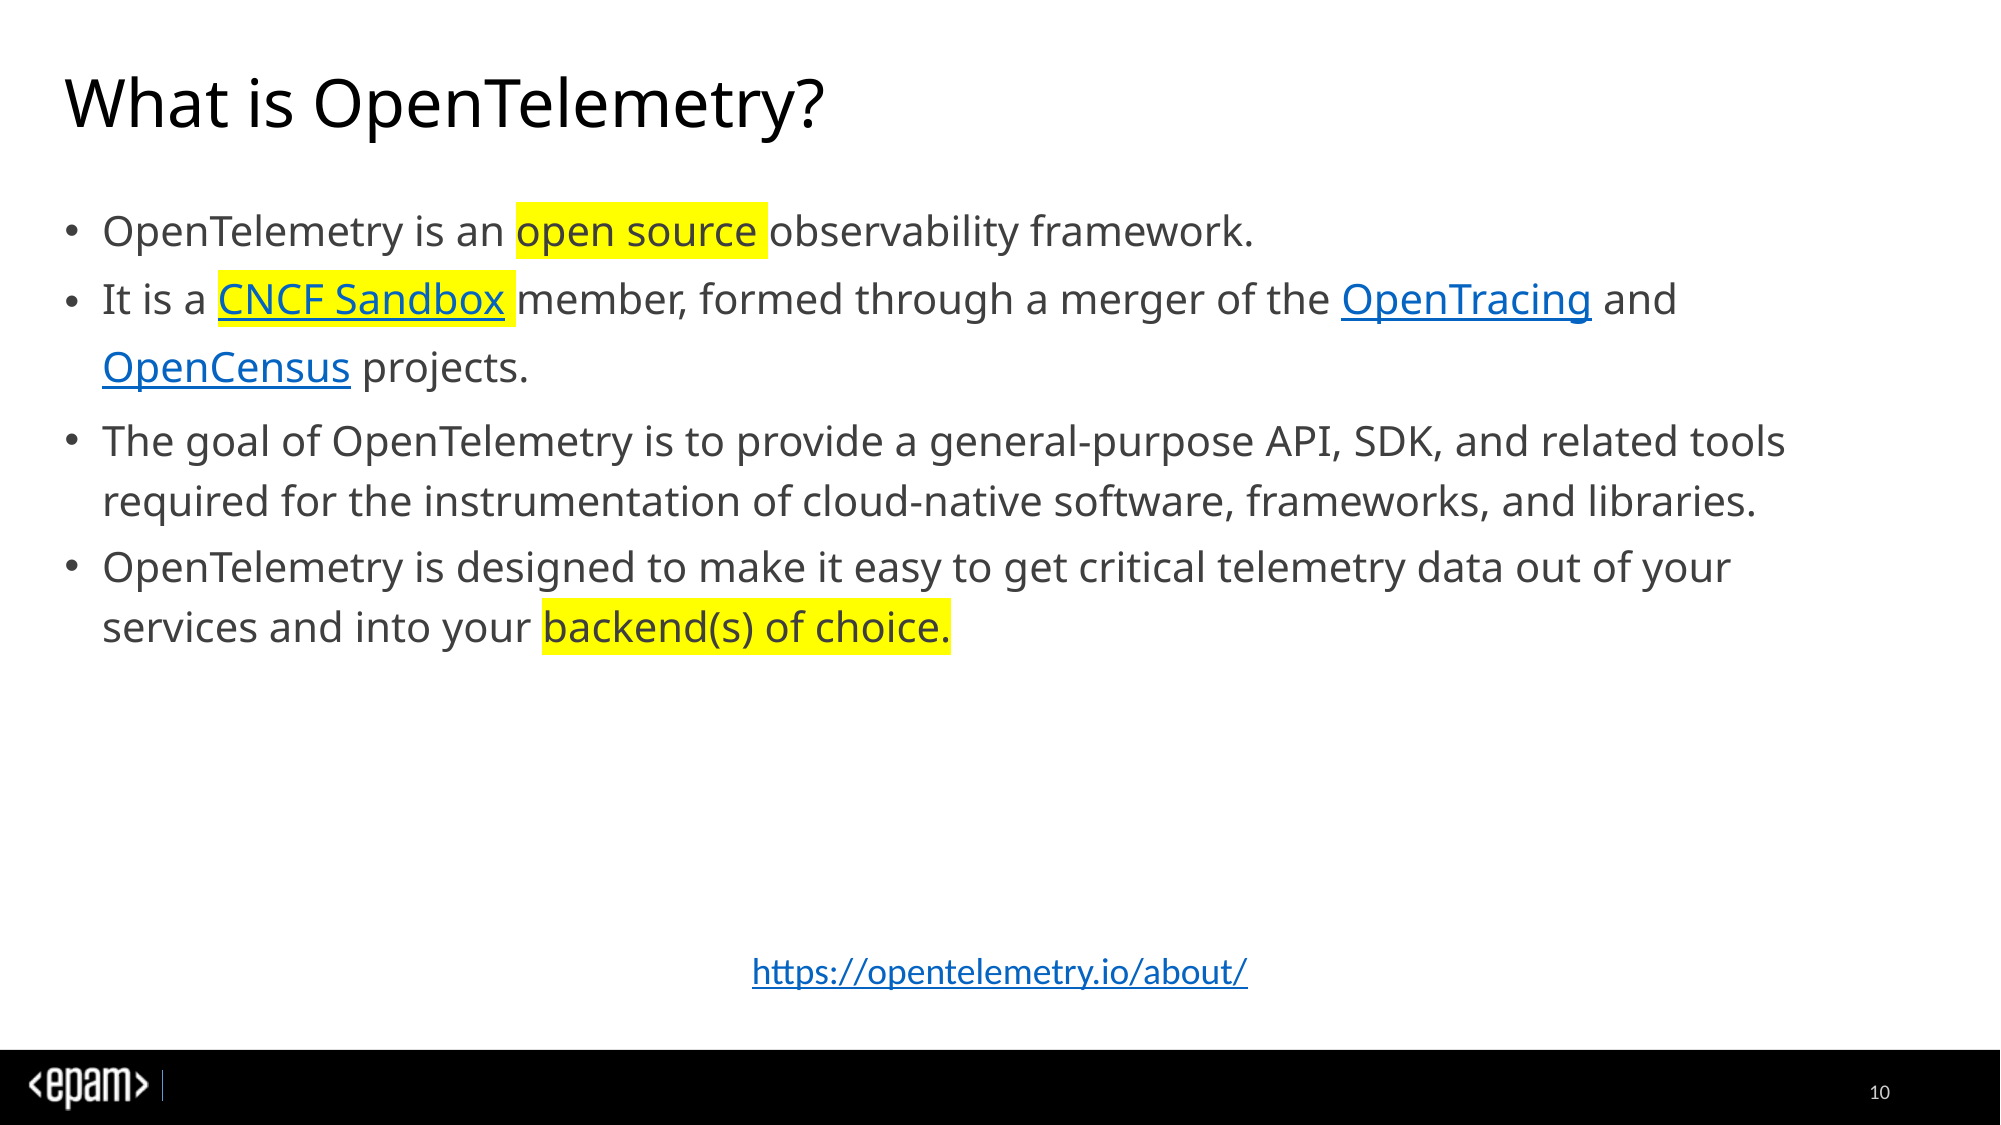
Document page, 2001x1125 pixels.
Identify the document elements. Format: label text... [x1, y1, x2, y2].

picture [28, 1067, 149, 1111]
text_box https://opentelemetry.io/about/ [737, 939, 1263, 1000]
list OpenTelemetry is an open source observability framework. It is a CNCF Sandbox member, formed through a merger of the OpenTracing and OpenCensus projects. The goal of OpenTelemetry is to provide a general-purpose API, SDK, and related tools required for the instrumentation of cloud-native software, frameworks, and libraries. OpenTelemetry is designed to make it easy to get critical telemetry data out of your services and into your backend(s) of choice. [49, 187, 1899, 1000]
title What is OpenTelemetry? [49, 49, 1899, 162]
